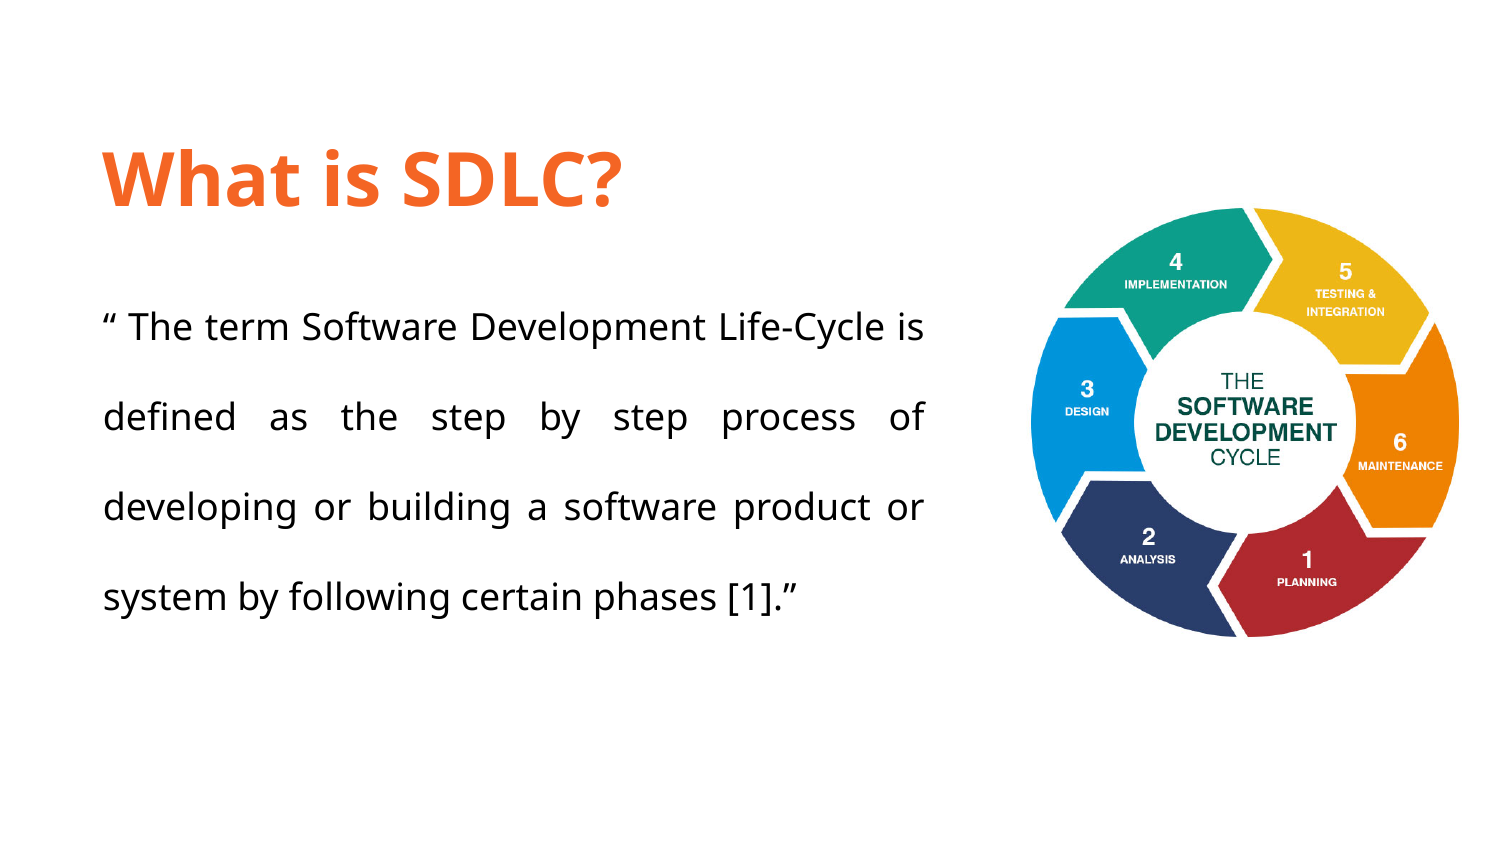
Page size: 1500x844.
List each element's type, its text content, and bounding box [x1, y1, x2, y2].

title What is SDLC? [87, 116, 941, 242]
title “ The term Software Development Life-Cycle is defined as the step by step process of developing or building a software product or system by following certain phases [1].” [87, 242, 941, 746]
picture [1019, 197, 1469, 647]
